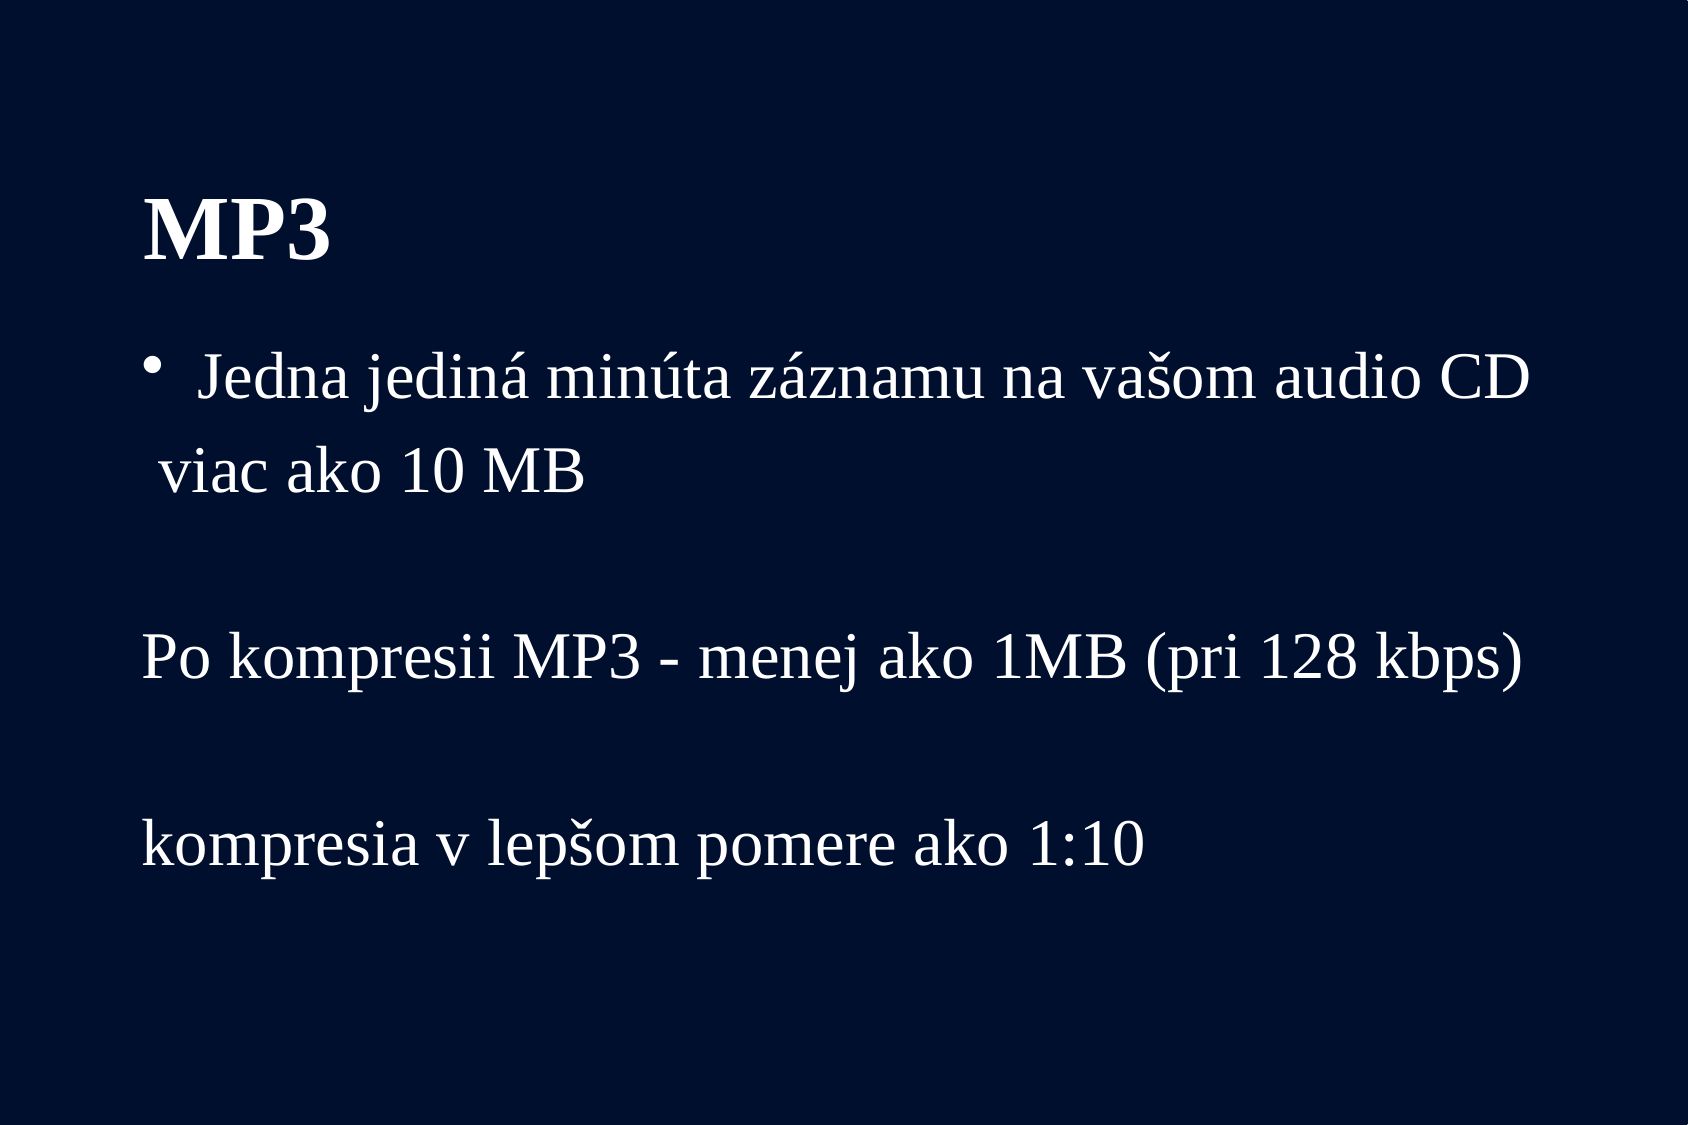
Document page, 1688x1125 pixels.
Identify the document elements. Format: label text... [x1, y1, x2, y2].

text_box MP3 [128, 128, 1564, 317]
list Jedna jediná minúta záznamu na vašom audio CD viac ako 10 MB Po kompresii MP3 - menej ako 1MB (pri 128 kbps) kompresia v lepšom pomere ako 1:10 [126, 324, 1561, 1000]
